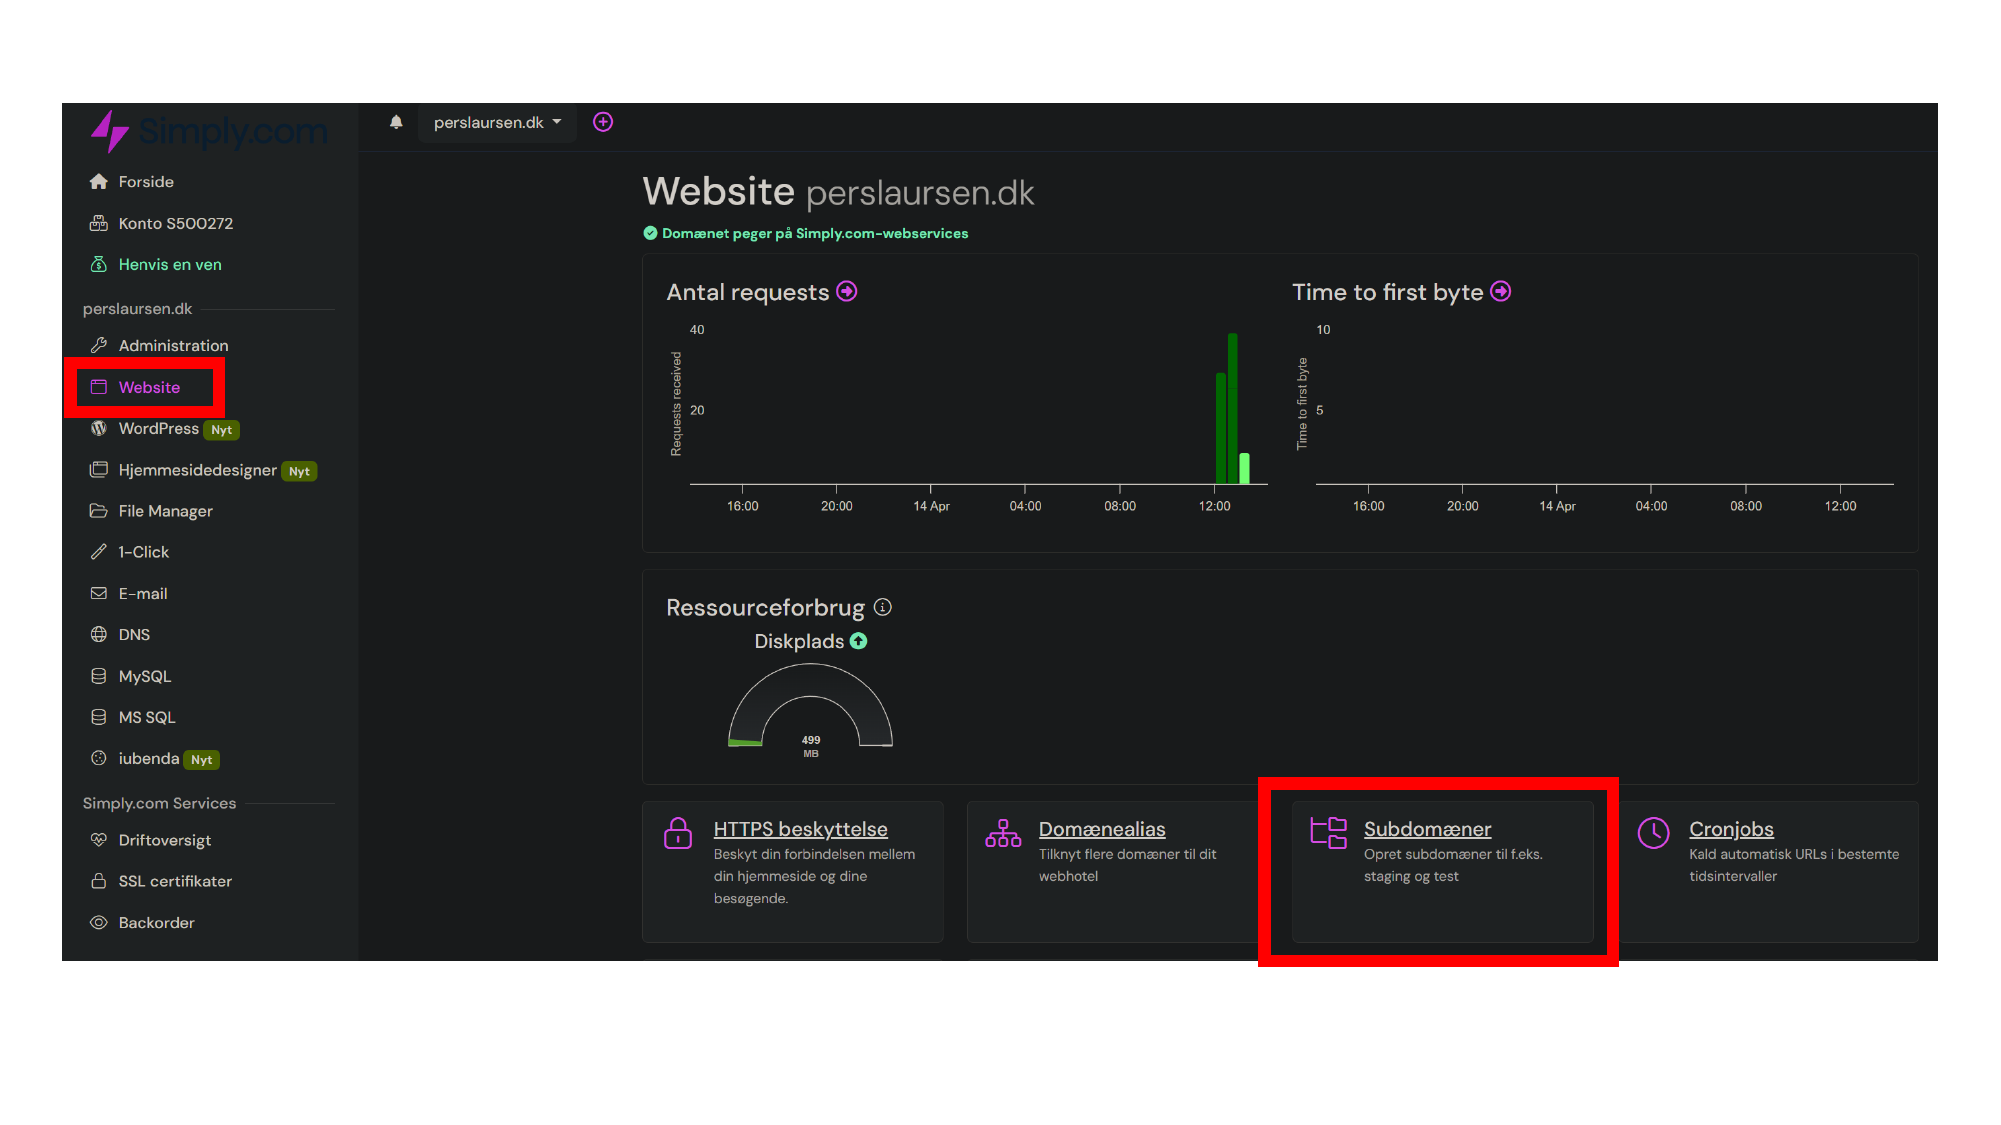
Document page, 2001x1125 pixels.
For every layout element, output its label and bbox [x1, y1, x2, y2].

picture [62, 103, 1938, 961]
